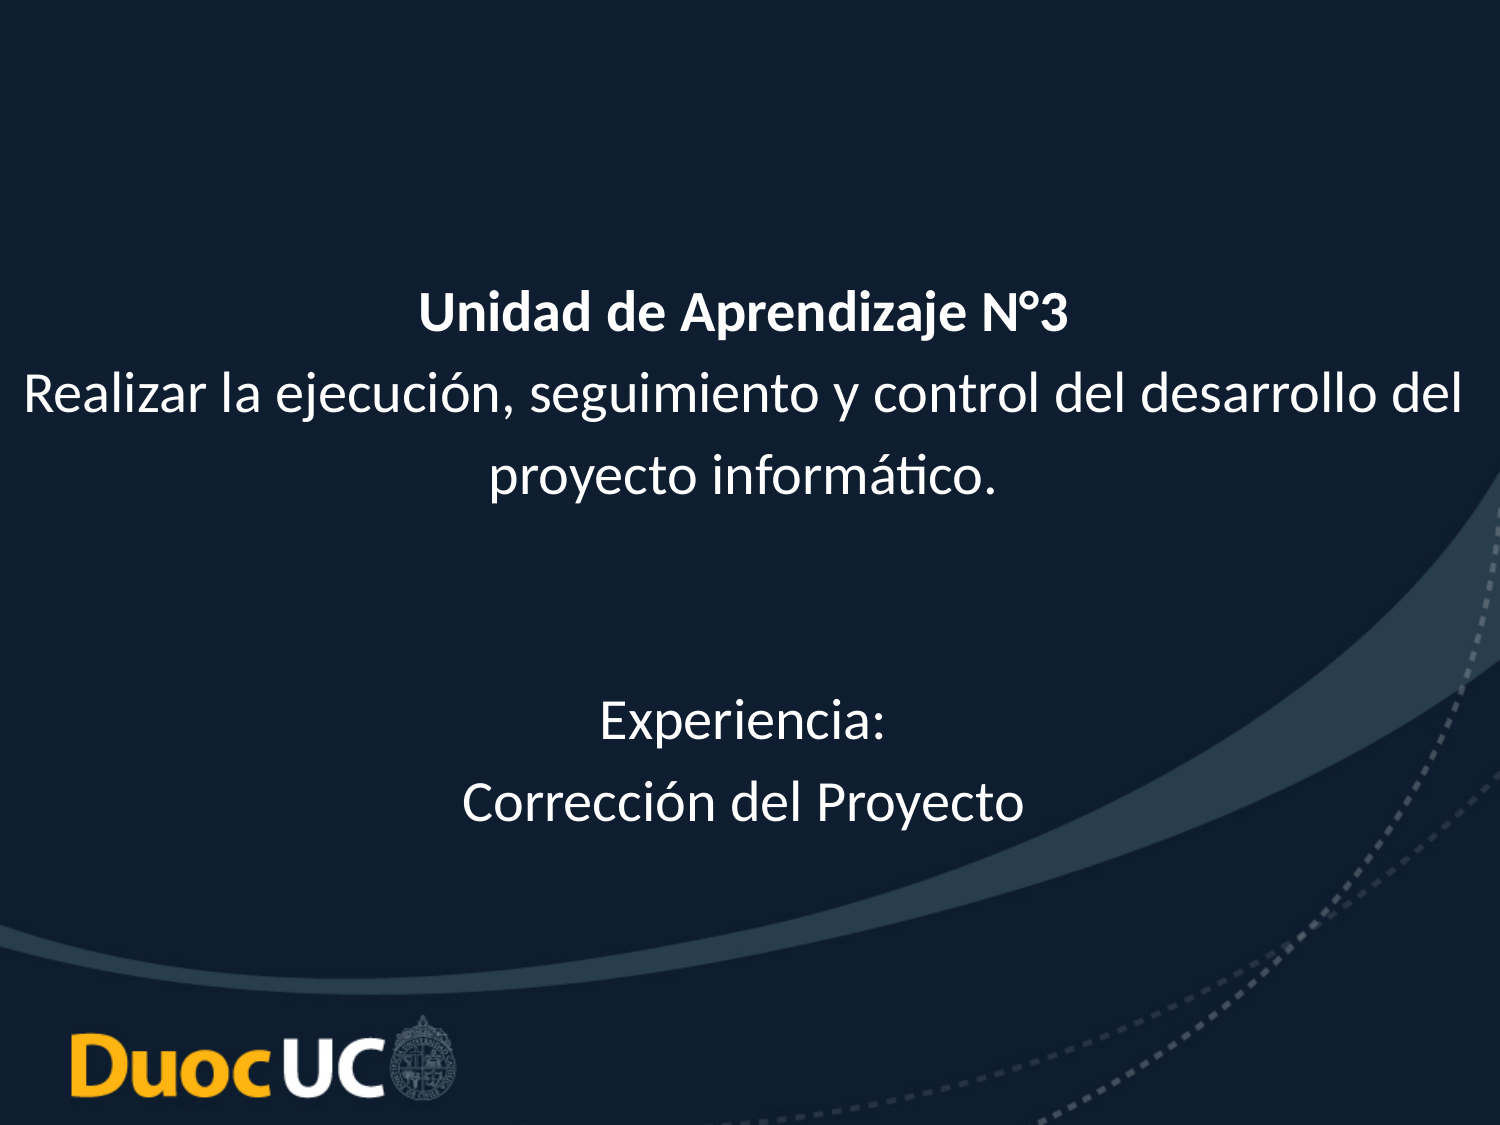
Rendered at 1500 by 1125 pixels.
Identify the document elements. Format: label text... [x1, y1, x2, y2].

picture [0, 0, 1500, 1125]
list Unidad de Aprendizaje N°3 Realizar la ejecución, seguimiento y control del desarrollo del proyecto informático. Experiencia: Corrección del Proyecto [0, 183, 1488, 841]
